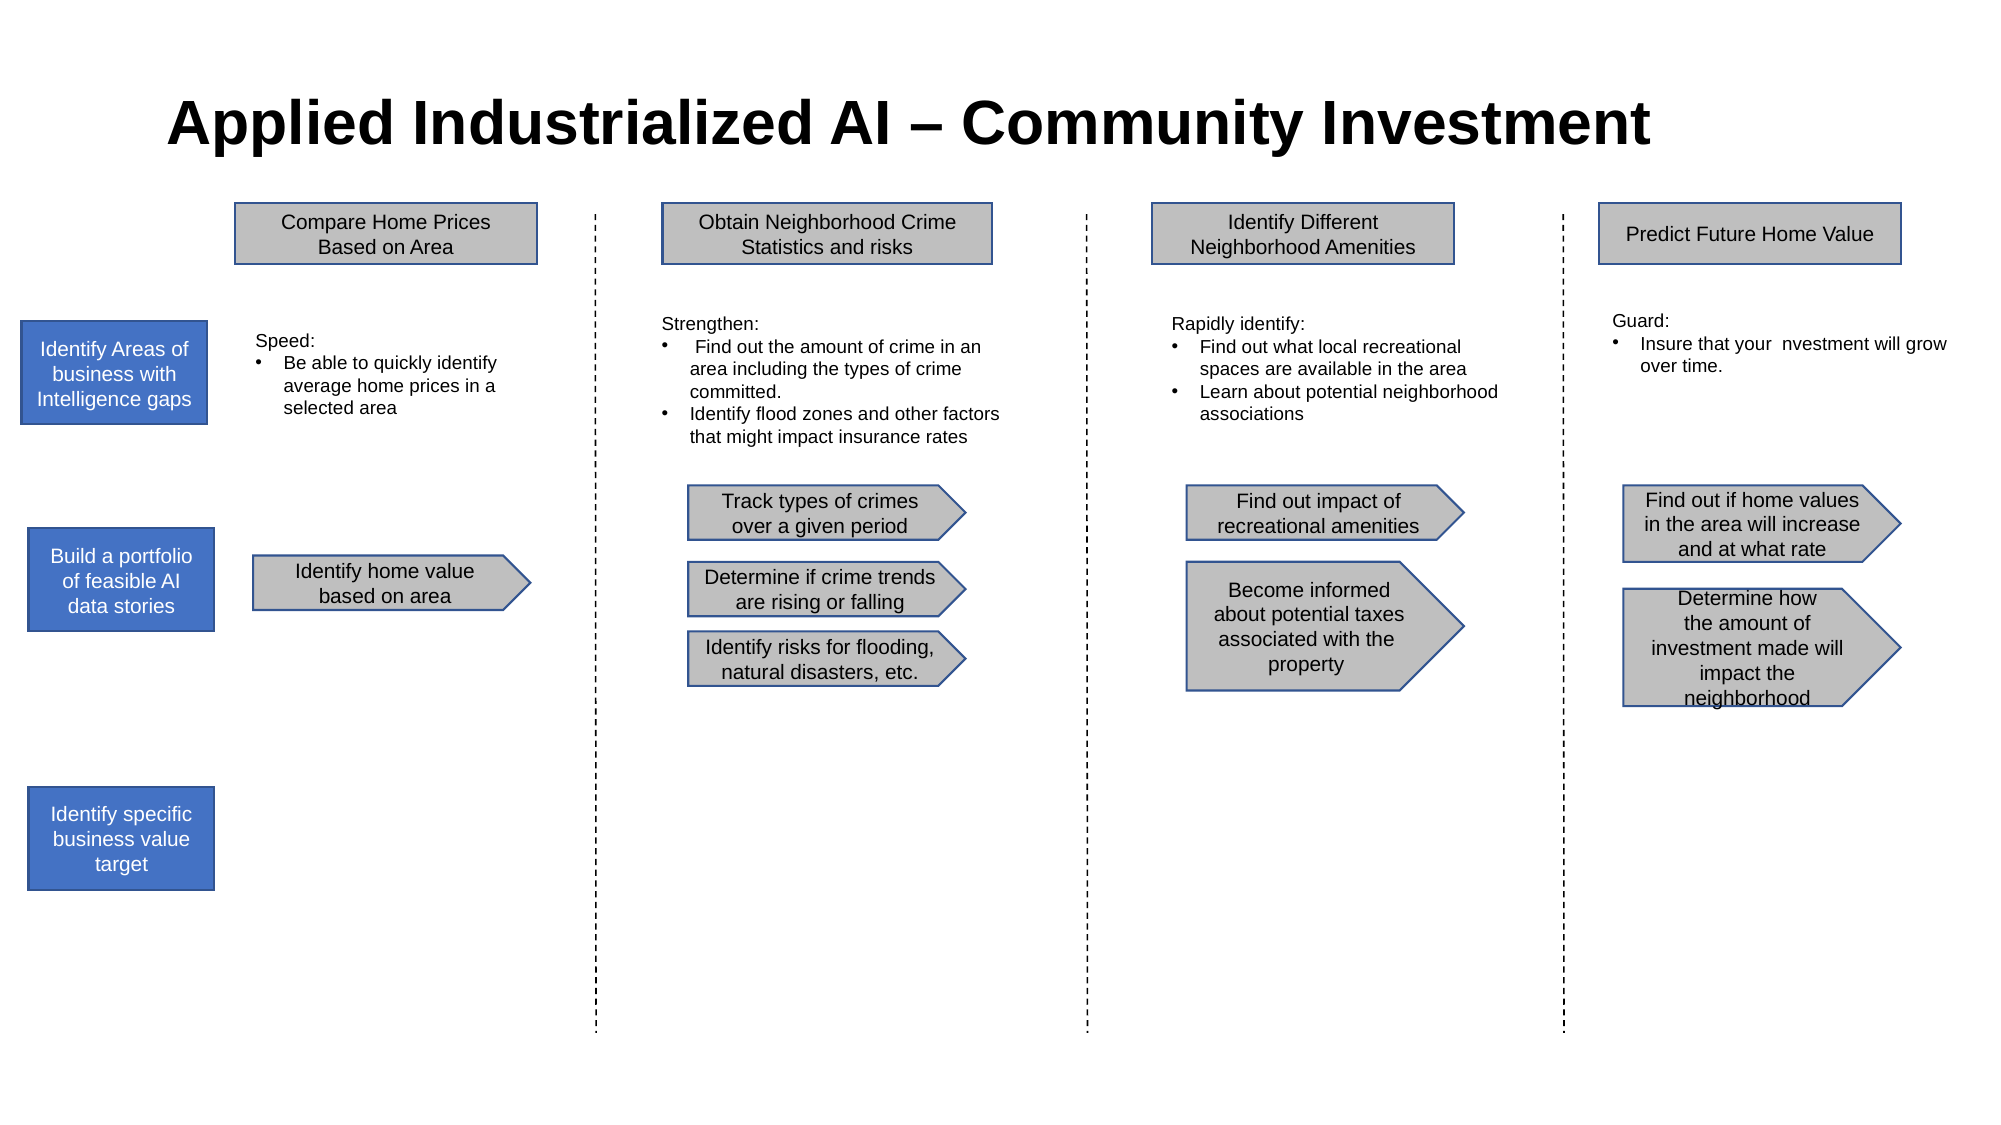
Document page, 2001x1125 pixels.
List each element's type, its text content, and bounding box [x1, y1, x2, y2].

text_box Build a portfolio of feasible AI data stories [27, 527, 215, 632]
text_box Determine how the amount of investment made will impact the neighborhood [1622, 587, 1903, 708]
text_box Rapidly identify: Find out what local recreational spaces are available in the area Learn about potential neighborhood associations [1156, 304, 1528, 432]
title Applied Industrialized AI – Community Investment [151, 39, 1750, 166]
text_box Guard: Insure that your nvestment will grow over time. [1597, 301, 1969, 384]
text_box Find out if home values in the area will increase and at what rate [1622, 484, 1903, 563]
text_box Track types of crimes over a given period [687, 484, 968, 541]
text_box Strengthen: Find out the amount of crime in an area including the types of crime committed. Identify flood zones and other factors that might impact insurance rates [646, 304, 1018, 455]
text_box Obtain Neighborhood Crime Statistics and risks [661, 202, 993, 265]
text_box Predict Future Home Value [1598, 202, 1902, 265]
text_box Find out impact of recreational amenities [1185, 484, 1466, 541]
text_box Speed: Be able to quickly identify average home prices in a selected area [240, 321, 543, 426]
text_box Determine if crime trends are rising or falling [687, 560, 968, 618]
text_box Become informed about potential taxes associated with the property [1185, 560, 1466, 692]
text_box Identify Different Neighborhood Amenities [1151, 202, 1455, 265]
text_box Identify risks for flooding, natural disasters, etc. [687, 630, 968, 687]
text_box Compare Home Prices Based on Area [234, 202, 538, 265]
text_box Identify Areas of business with Intelligence gaps [20, 320, 208, 425]
text_box Identify home value based on area [252, 554, 532, 612]
text_box Identify specific business value target [27, 786, 215, 891]
